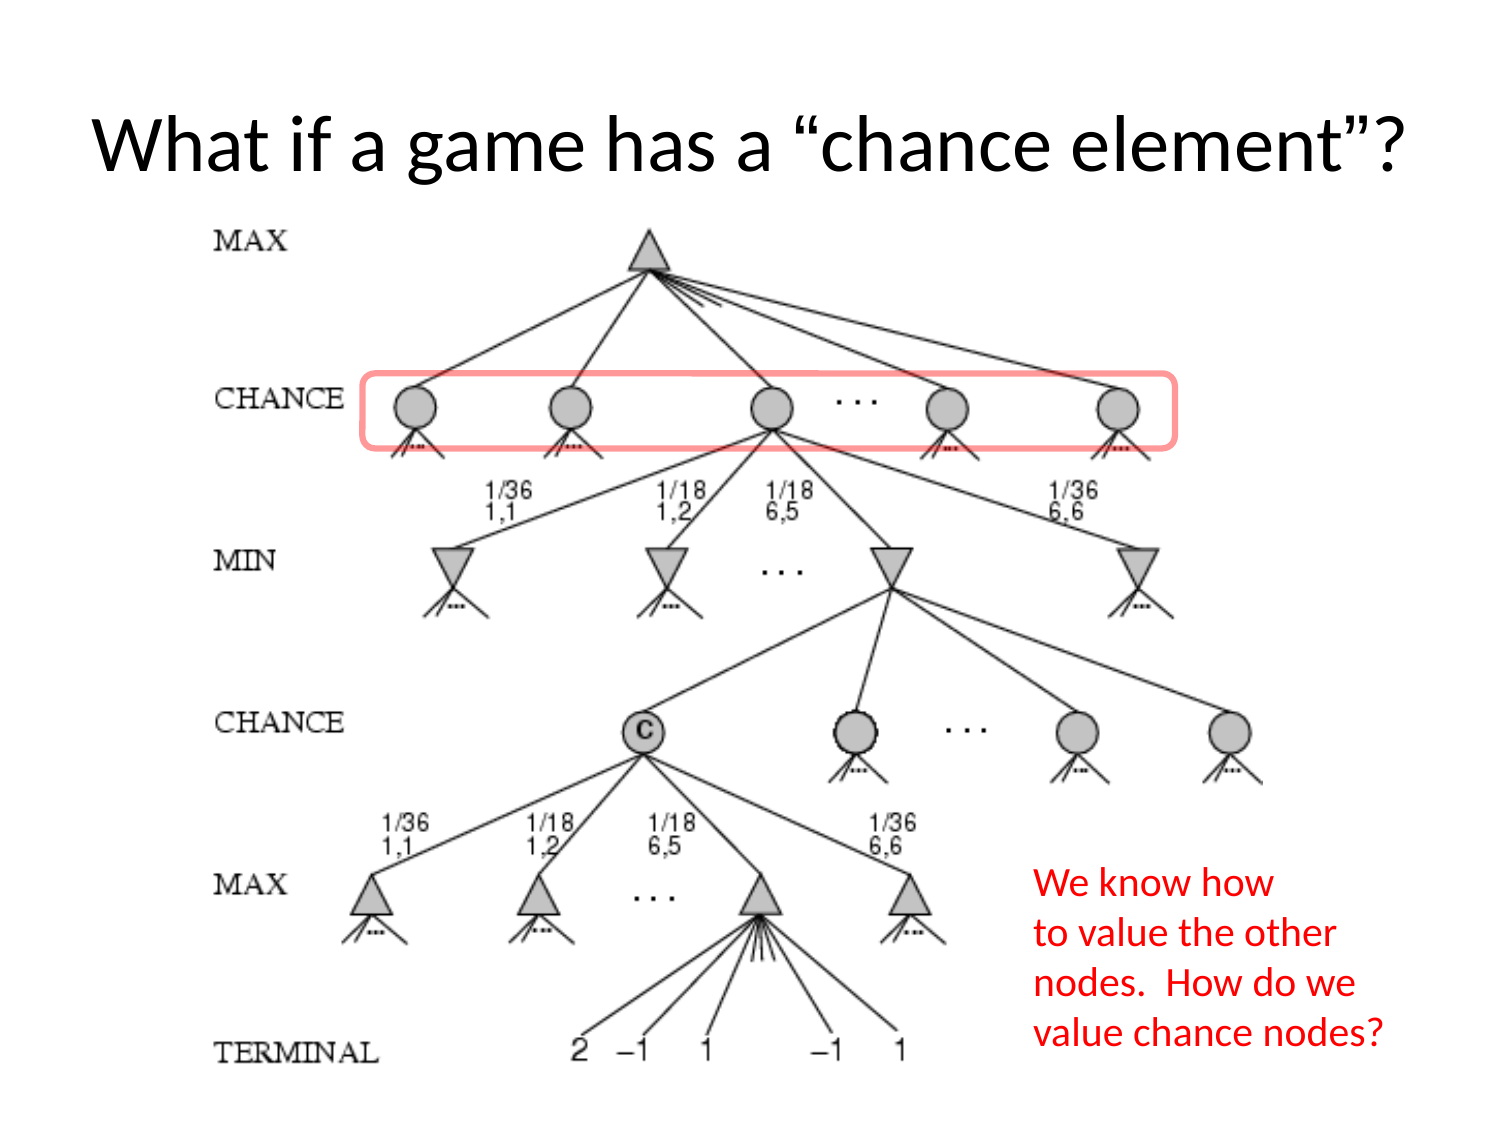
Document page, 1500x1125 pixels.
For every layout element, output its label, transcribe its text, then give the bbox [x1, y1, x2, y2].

text_box We know how to value the other nodes. How do we value chance nodes? [1266, 847, 1401, 1063]
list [212, 224, 1263, 1076]
title What if a game has a “chance element”? [75, 45, 1425, 233]
